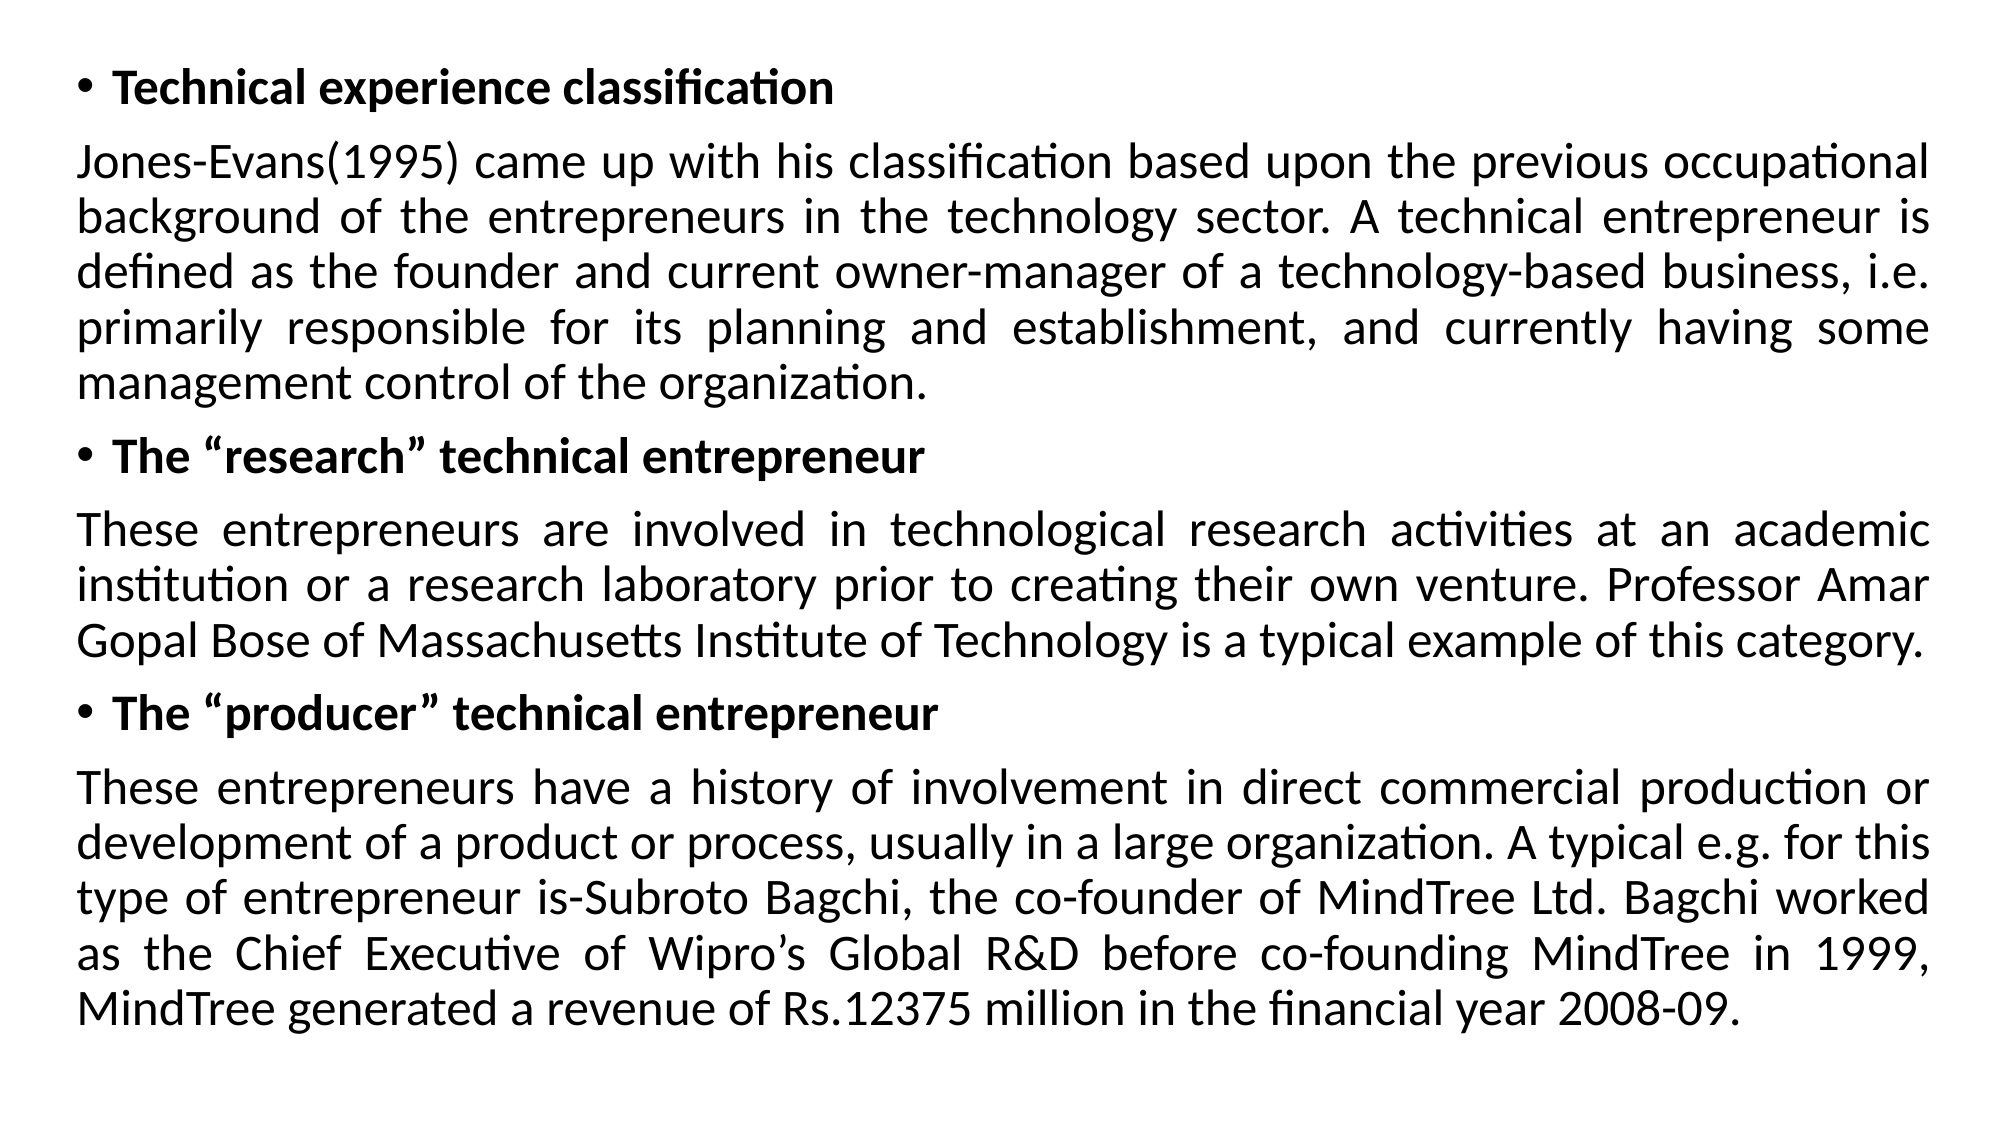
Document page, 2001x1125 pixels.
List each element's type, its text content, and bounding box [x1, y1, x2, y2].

list Technical experience classification Jones-Evans(1995) came up with his classification based upon the previous occupational background of the entrepreneurs in the technology sector. A technical entrepreneur is defined as the founder and current owner-manager of a technology-based business, i.e. primarily responsible for its planning and establishment, and currently having some management control of the organization. The “research” technical entrepreneur These entrepreneurs are involved in technological research activities at an academic institution or a research laboratory prior to creating their own venture. Professor Amar Gopal Bose of Massachusetts Institute of Technology is a typical example of this category. The “producer” technical entrepreneur These entrepreneurs have a history of involvement in direct commercial production or development of a product or process, usually in a large organization. A typical e.g. for this type of entrepreneur is-Subroto Bagchi, the co-founder of MindTree Ltd. Bagchi worked as the Chief Executive of Wipro’s Global R&D before co-founding MindTree in 1999, MindTree generated a revenue of Rs.12375 million in the financial year 2008-09. [61, 53, 1948, 1077]
